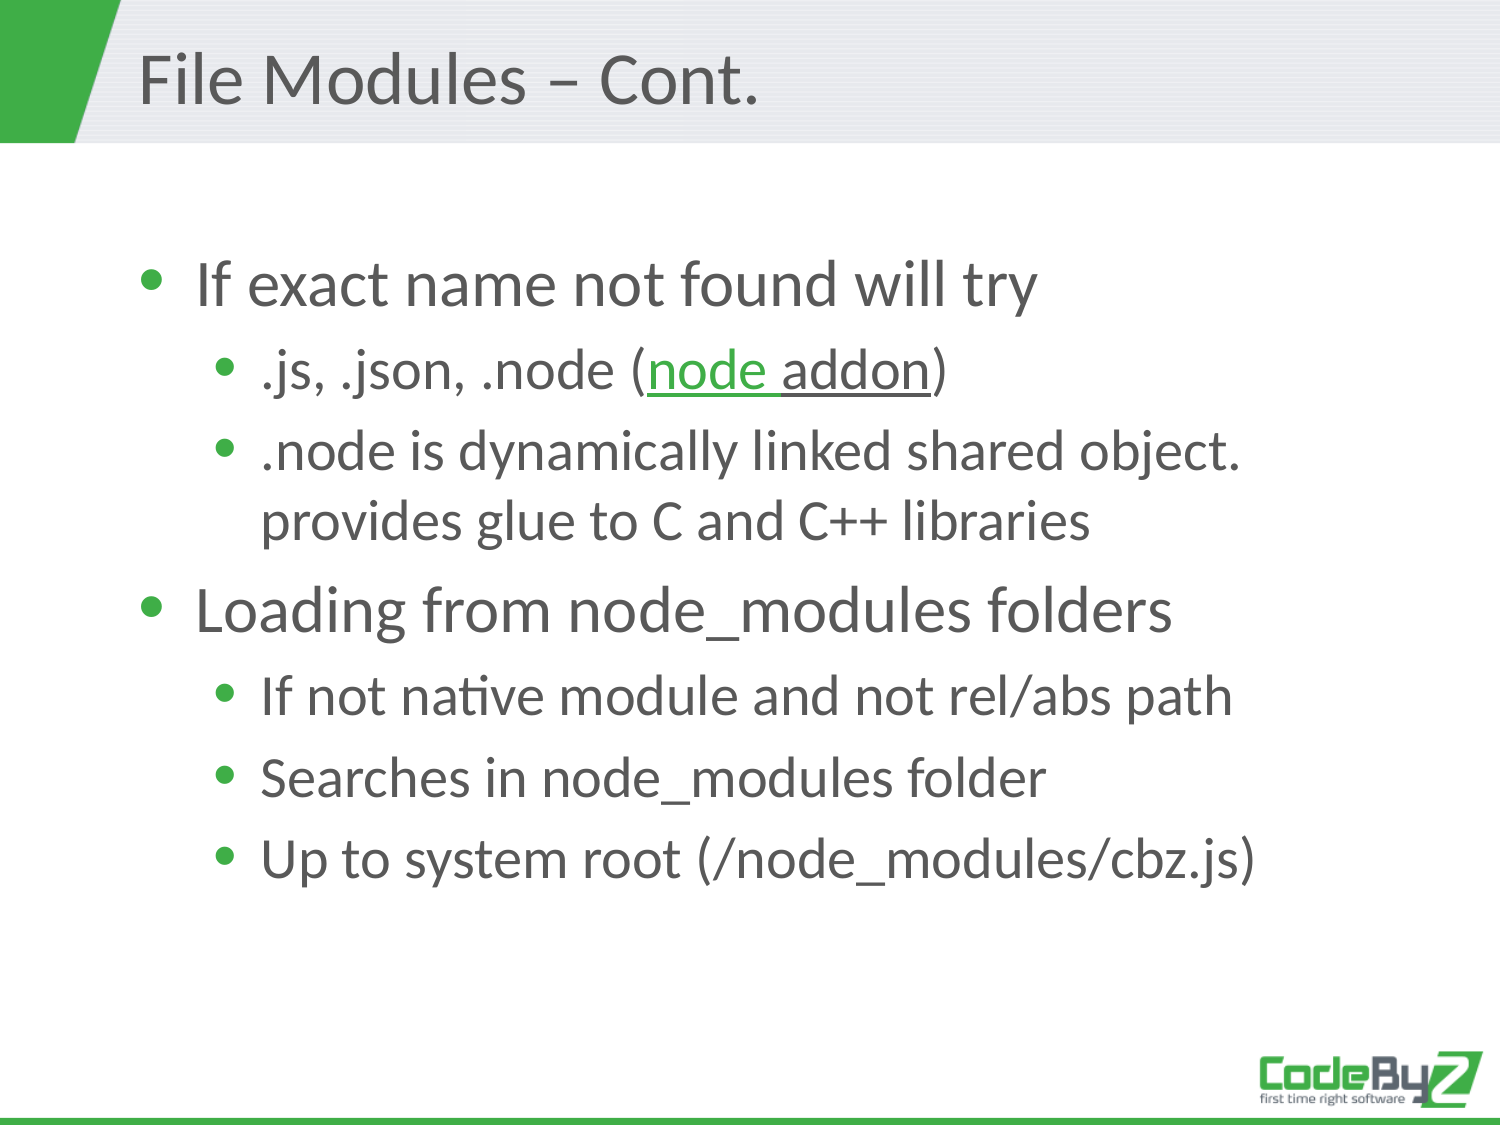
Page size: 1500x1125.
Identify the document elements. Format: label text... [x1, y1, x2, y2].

title File Modules – Cont. [123, 0, 1425, 149]
list If exact name not found will try .js, .json, .node (node addon) .node is dynamically linked shared object. provides glue to C and C++ libraries Loading from node_modules folders If not native module and not rel/abs path Searches in node_modules folder Up to system root (/node_modules/cbz.js) [123, 231, 1425, 975]
picture [0, 0, 1500, 1117]
